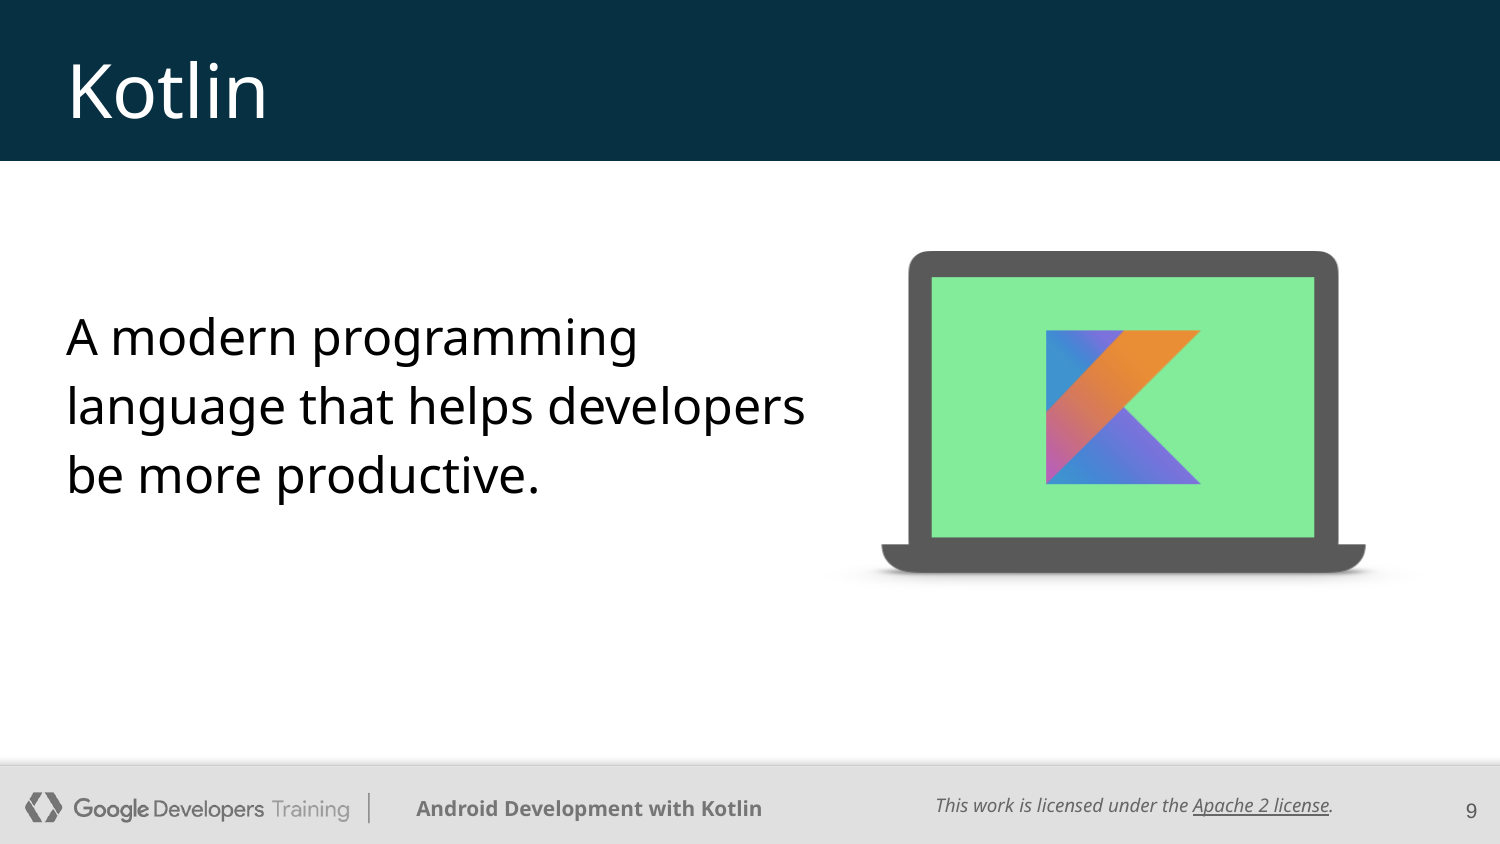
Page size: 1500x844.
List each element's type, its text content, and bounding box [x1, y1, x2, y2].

picture [0, 161, 1500, 844]
slide_number ‹#› [1402, 777, 1493, 842]
title Kotlin [51, 28, 1472, 122]
list A modern programming language that helps developers be more productive. [51, 281, 755, 570]
